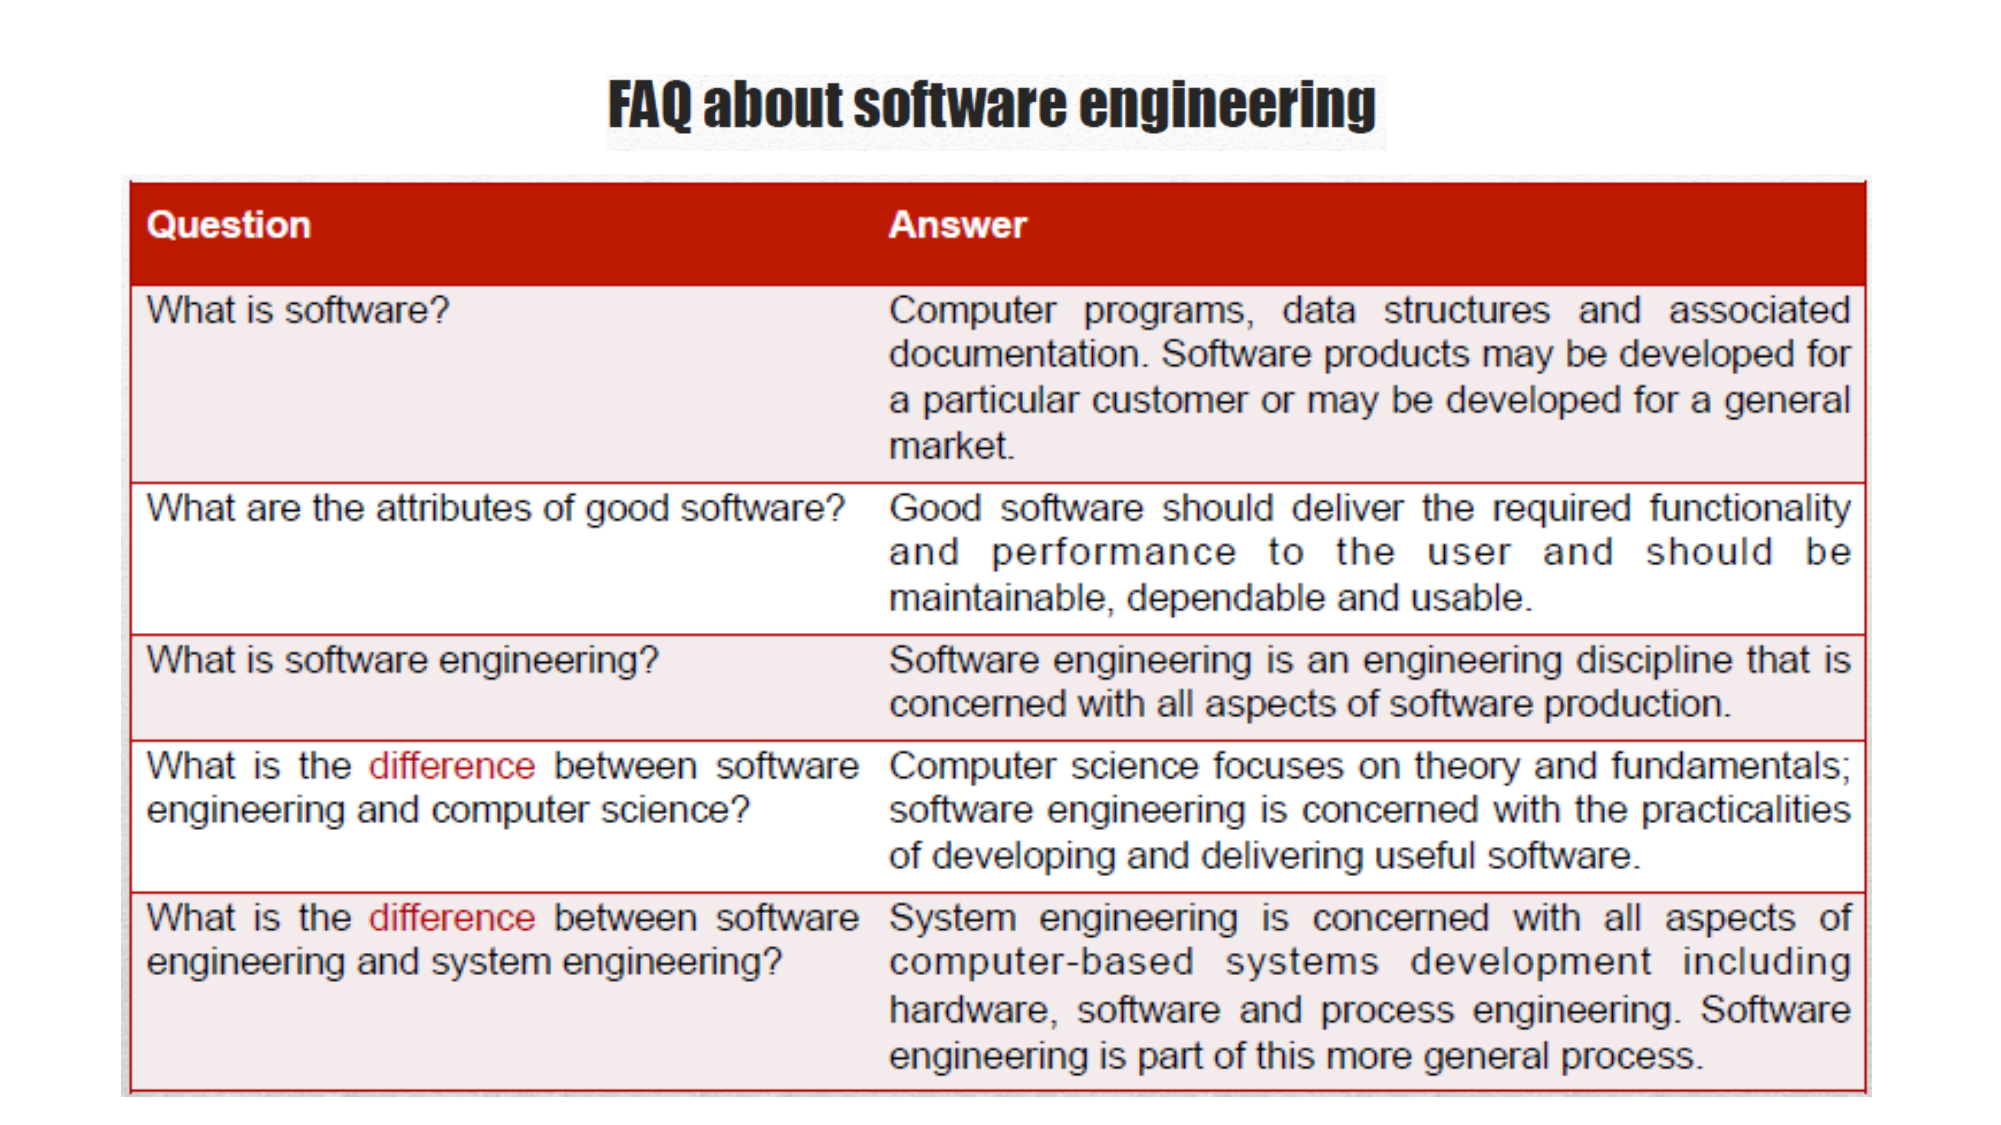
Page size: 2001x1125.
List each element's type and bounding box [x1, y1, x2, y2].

picture [120, 174, 1872, 1097]
picture [606, 74, 1387, 151]
